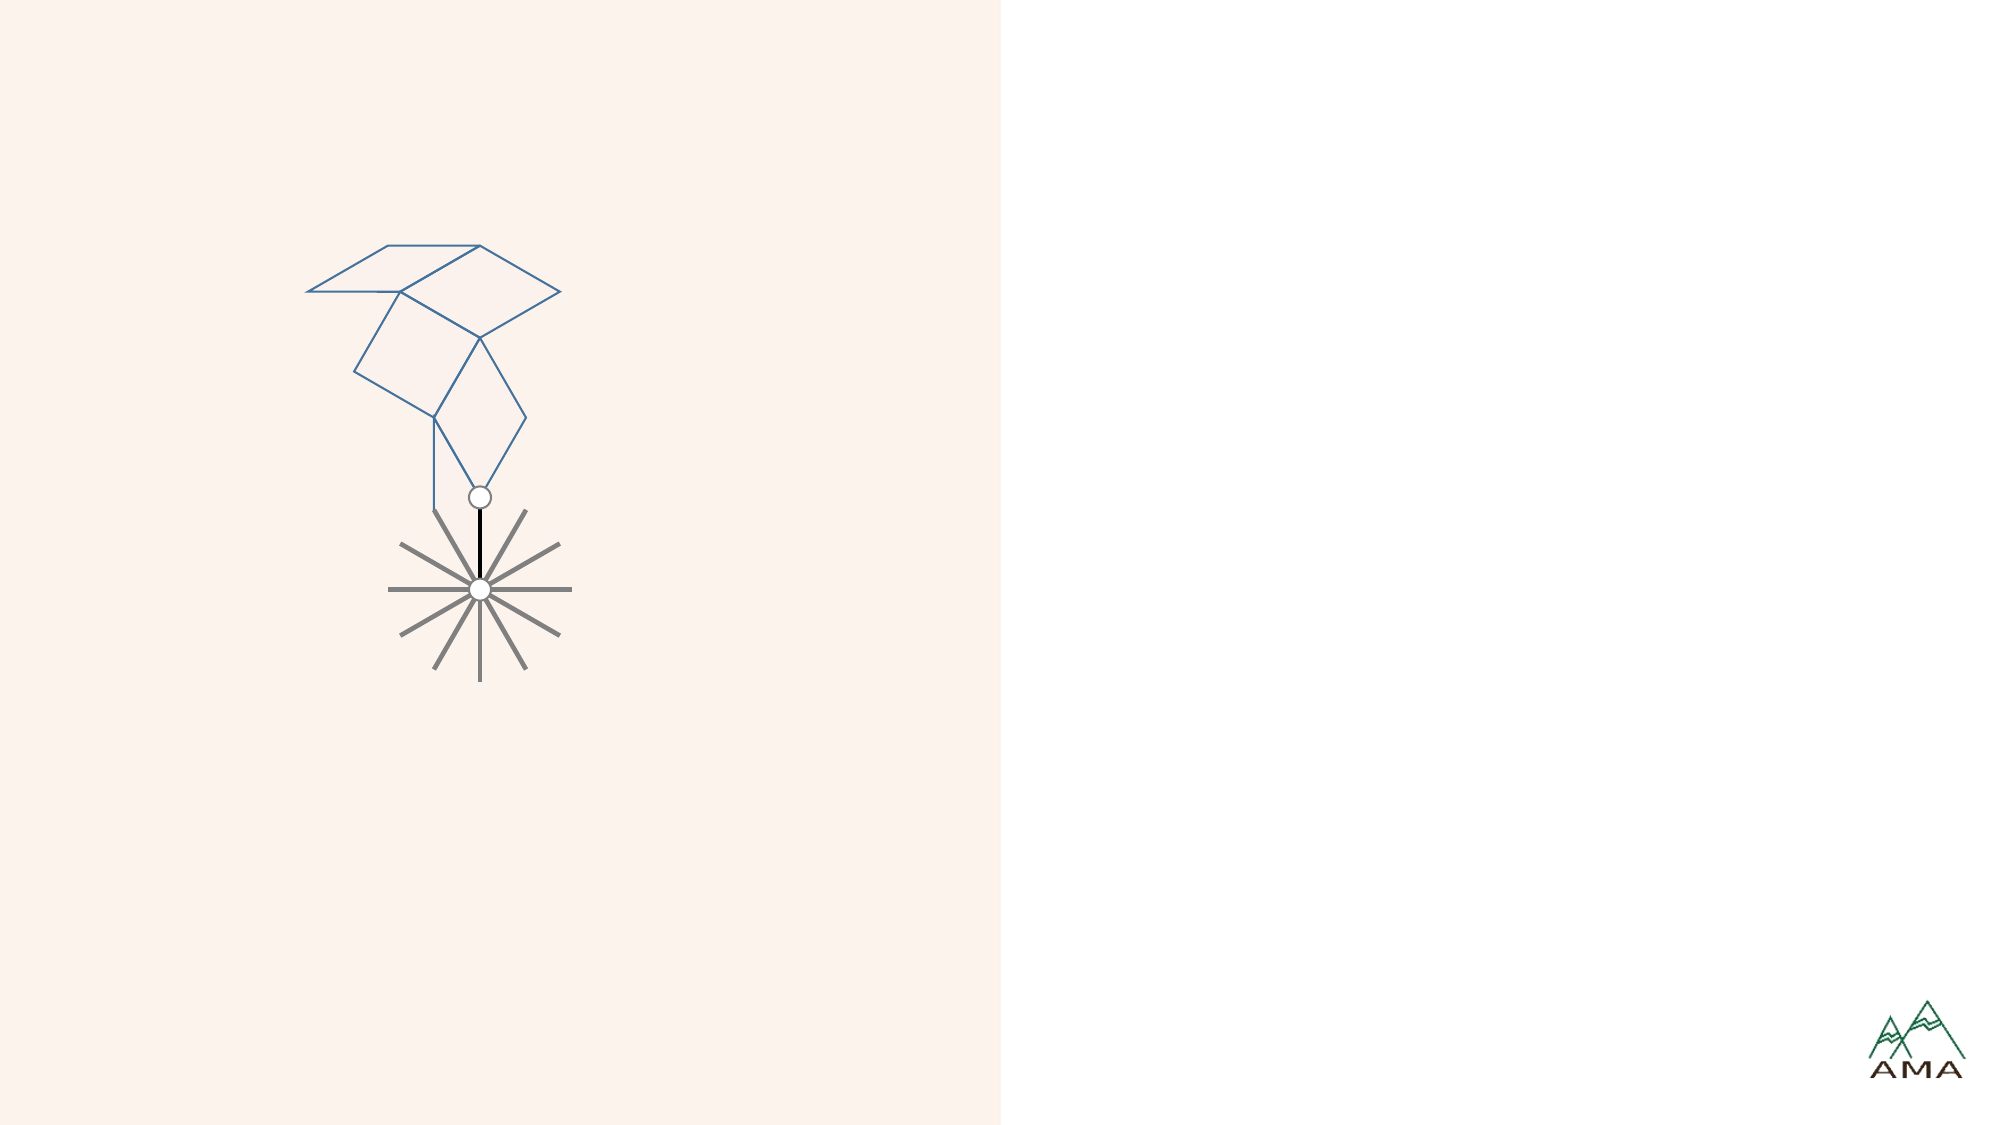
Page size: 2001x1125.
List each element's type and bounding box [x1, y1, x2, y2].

text_box [308, 245, 573, 682]
picture [1857, 987, 1974, 1092]
